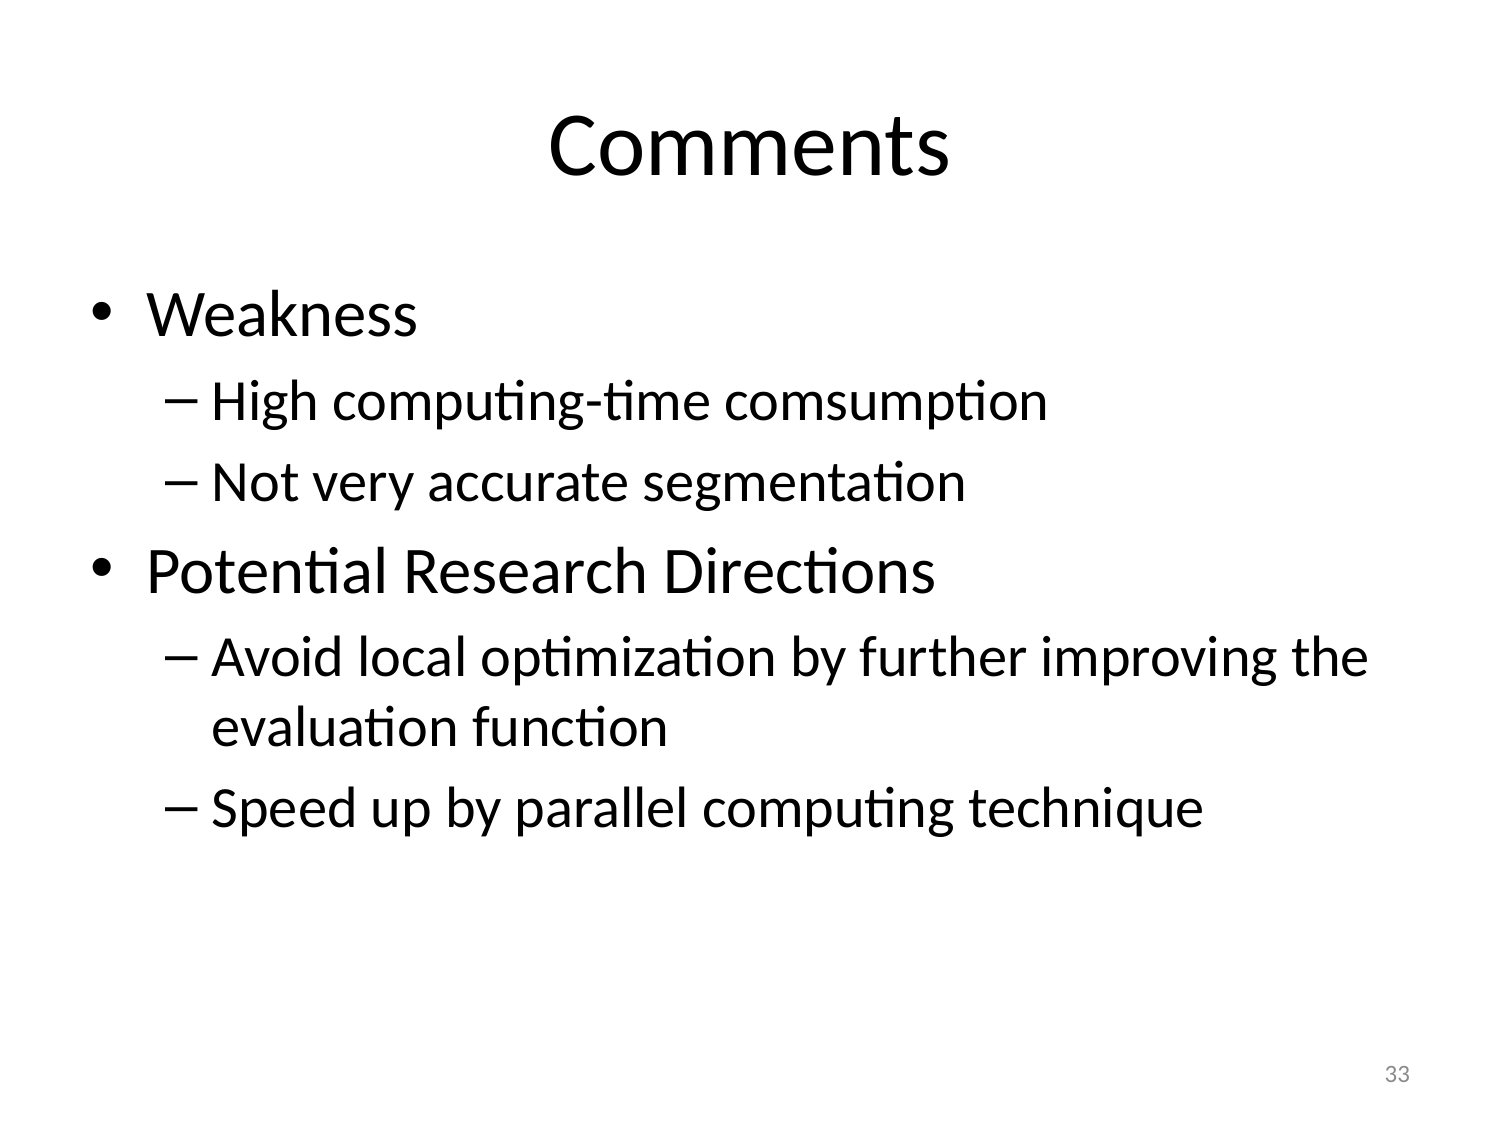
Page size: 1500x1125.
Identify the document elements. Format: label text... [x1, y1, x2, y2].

title Comments [75, 45, 1425, 233]
slide_number 33 [1074, 1042, 1425, 1103]
list Weakness High computing-time comsumption Not very accurate segmentation Potential Research Directions Avoid local optimization by further improving the evaluation function Speed up by parallel computing technique [75, 262, 1425, 1005]
